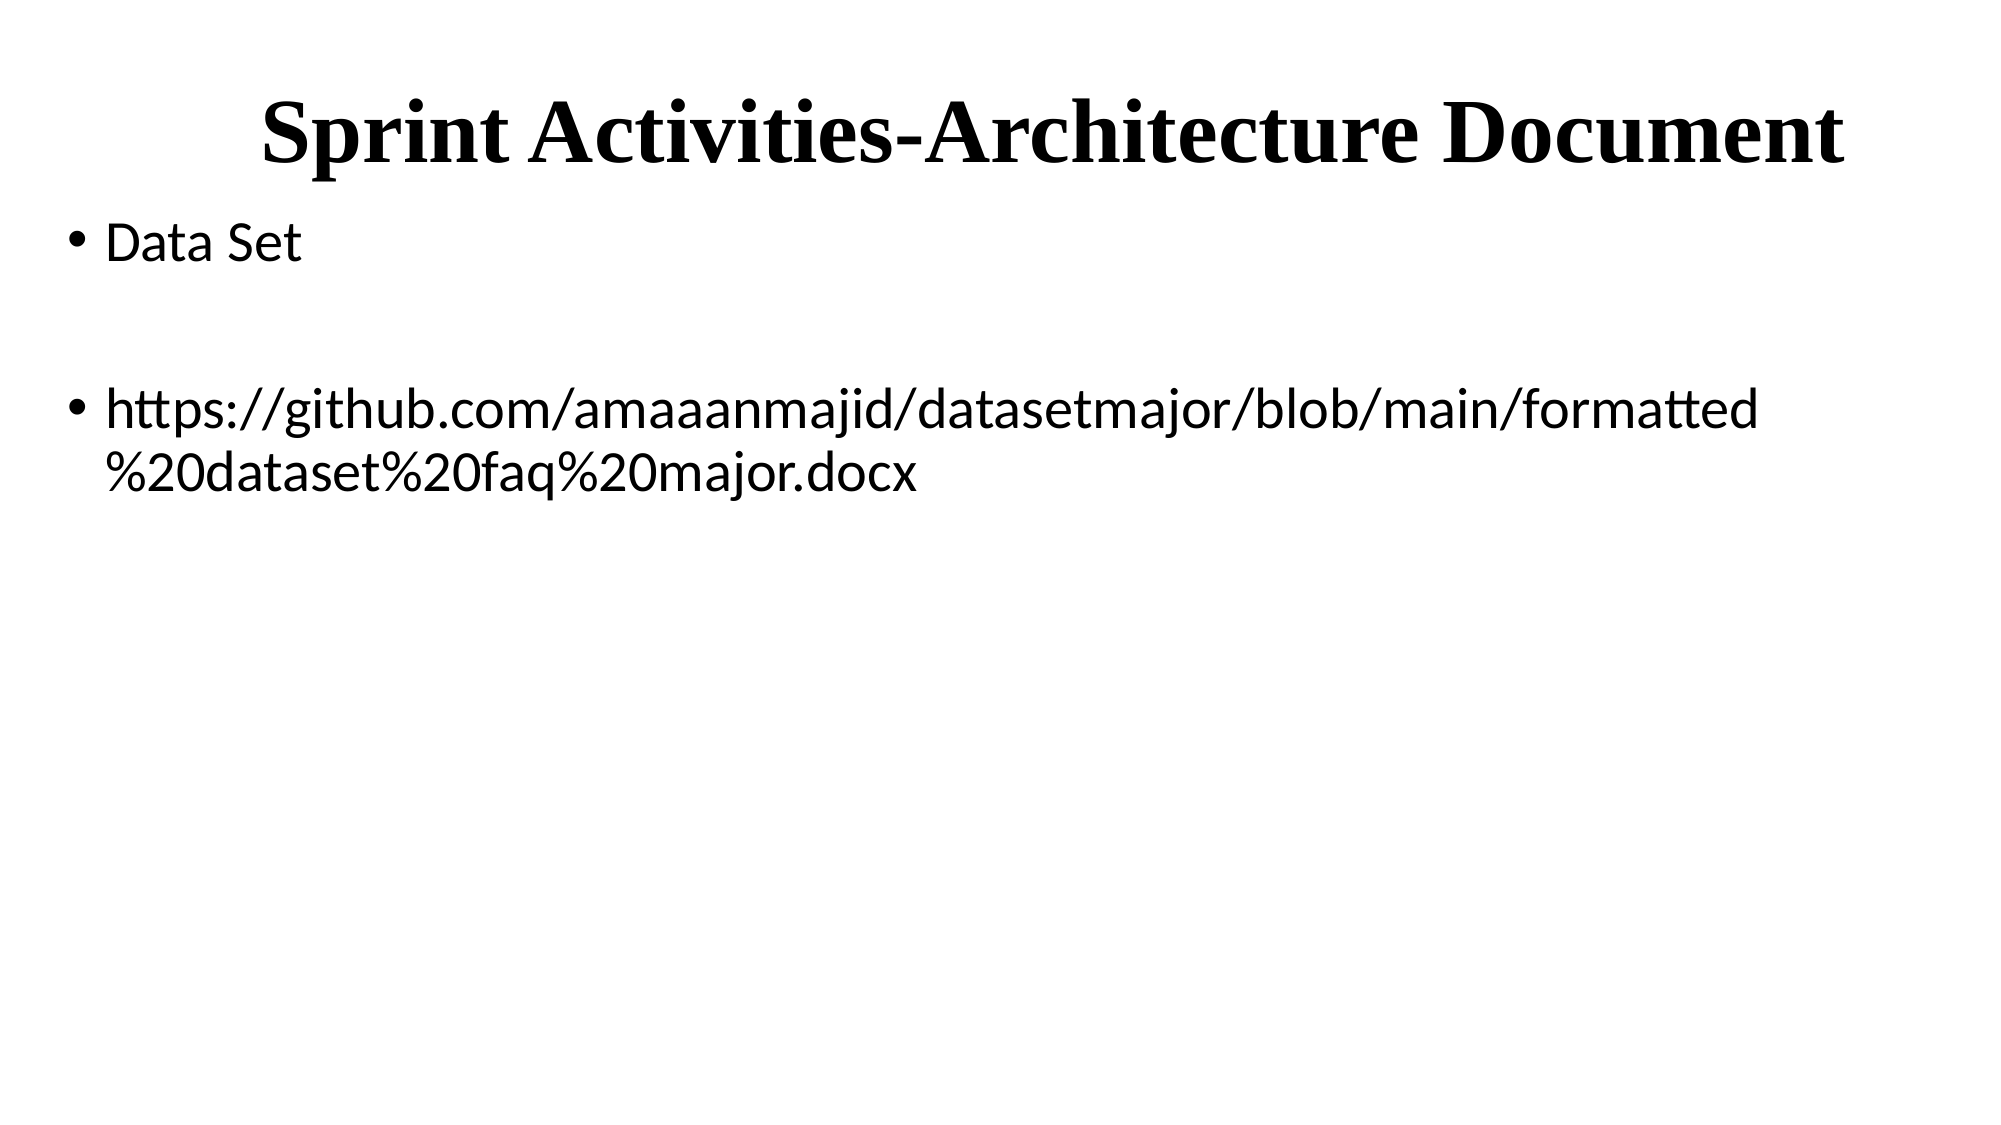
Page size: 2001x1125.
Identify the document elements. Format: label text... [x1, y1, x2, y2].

list Data Set https://github.com/amaaanmajid/datasetmajor/blob/main/formatted%20dataset%20faq%20major.docx [52, 203, 1863, 1101]
title Sprint Activities-Architecture Document [222, 24, 1948, 242]
